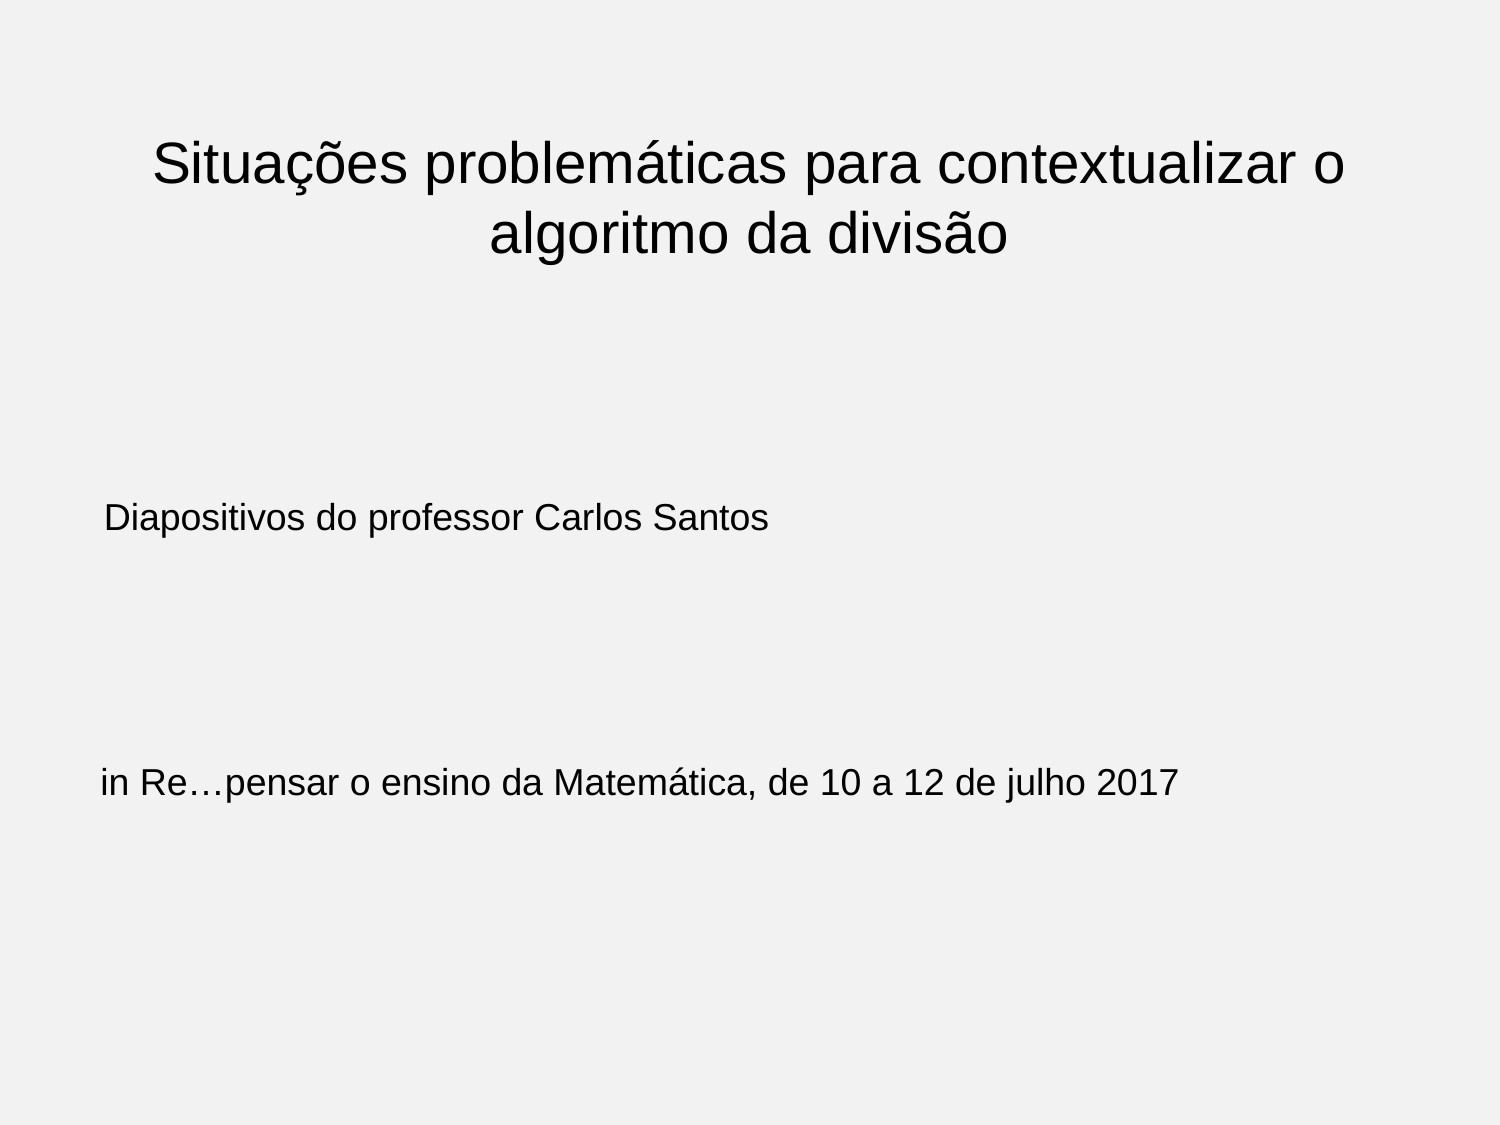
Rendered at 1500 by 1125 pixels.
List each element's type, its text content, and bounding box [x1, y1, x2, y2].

title Situações problemáticas para contextualizar o algoritmo da divisão [75, 101, 1425, 262]
list Diapositivos do professor Carlos Santos in Re…pensar o ensino da Matemática, de 10 a 12 de julho 2017 [75, 262, 1425, 1005]
